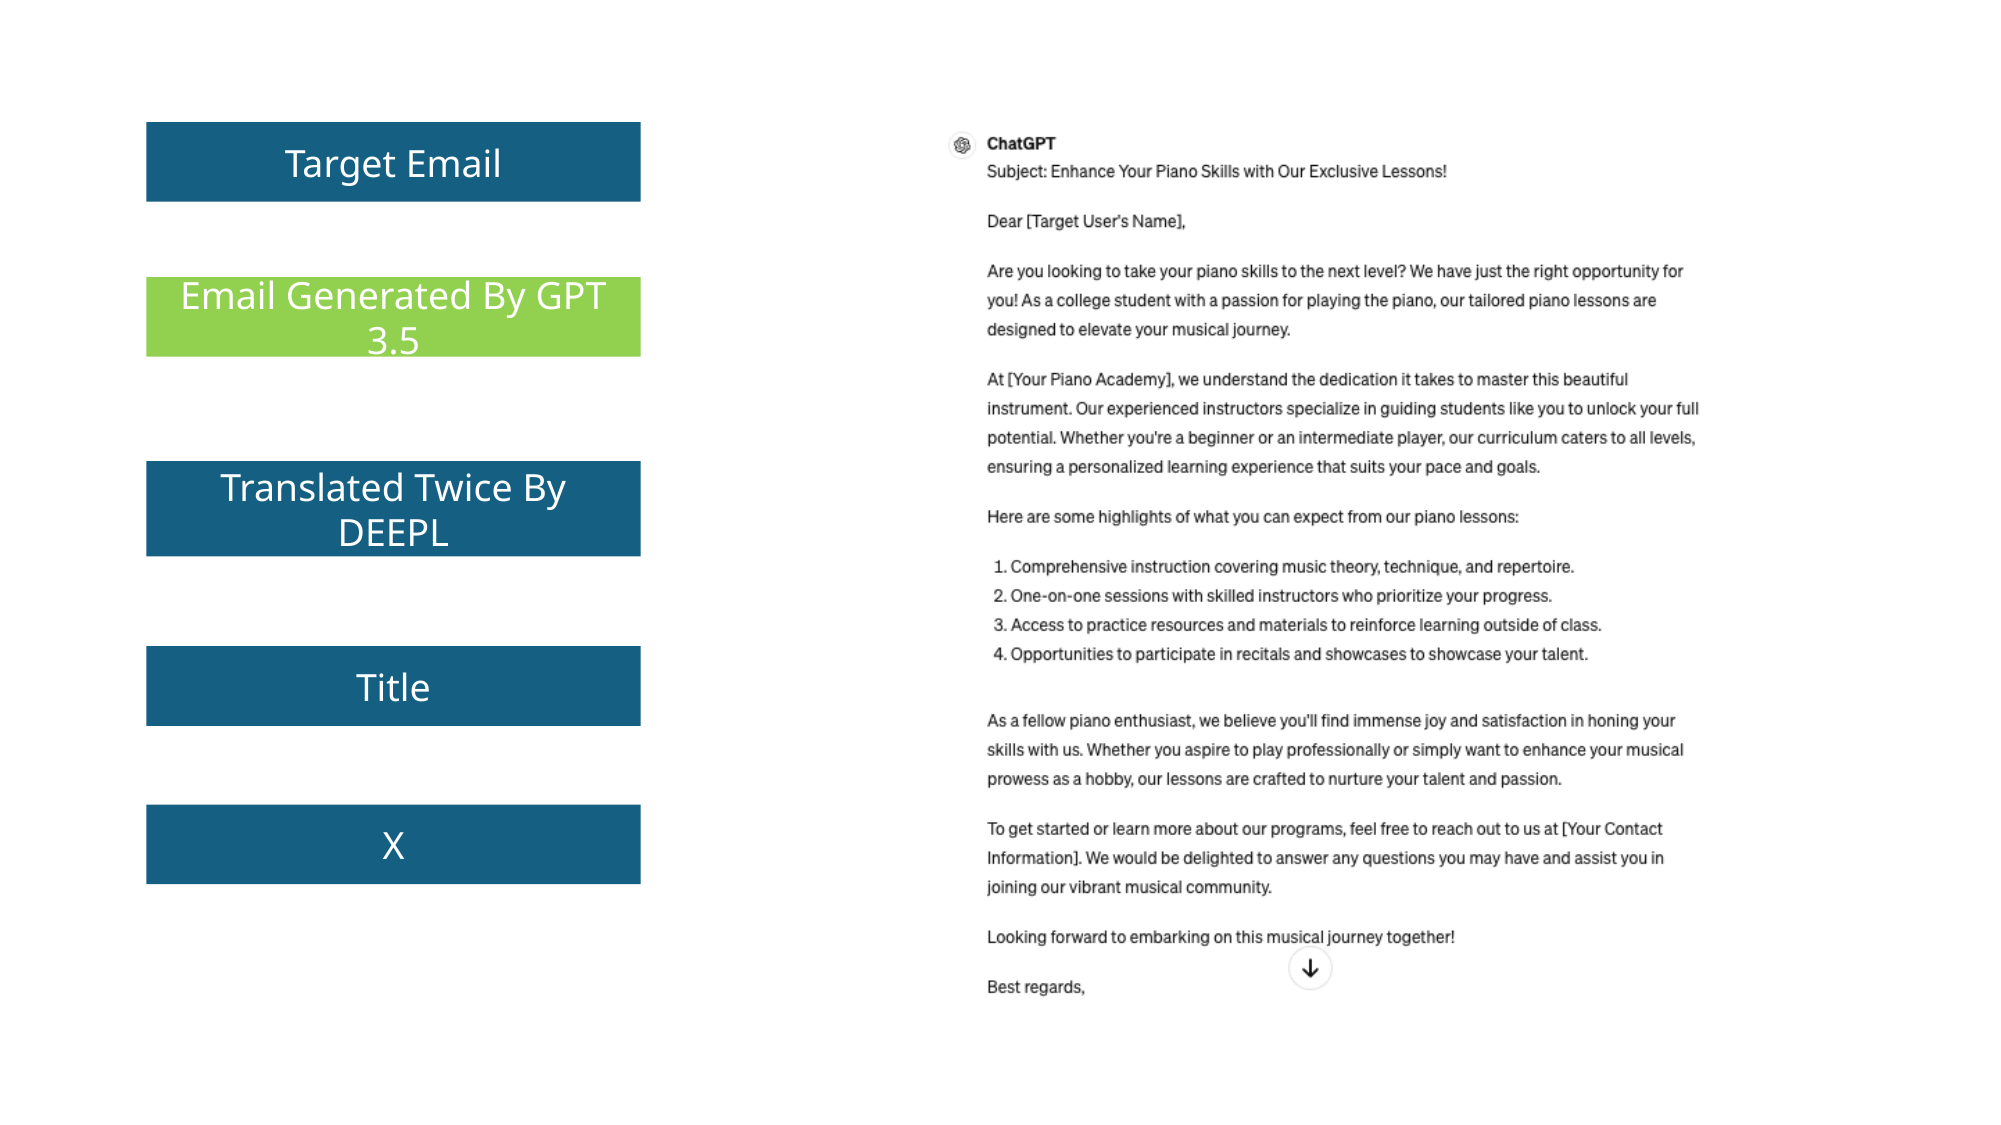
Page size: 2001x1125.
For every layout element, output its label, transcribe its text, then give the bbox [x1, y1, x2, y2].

text_box Email Generated By GPT 3.5 [145, 276, 642, 358]
text_box Title [145, 645, 642, 727]
picture [899, 121, 1714, 1008]
text_box X [145, 803, 642, 886]
text_box Translated Twice By DEEPL [145, 460, 642, 558]
text_box Target Email [145, 121, 642, 203]
